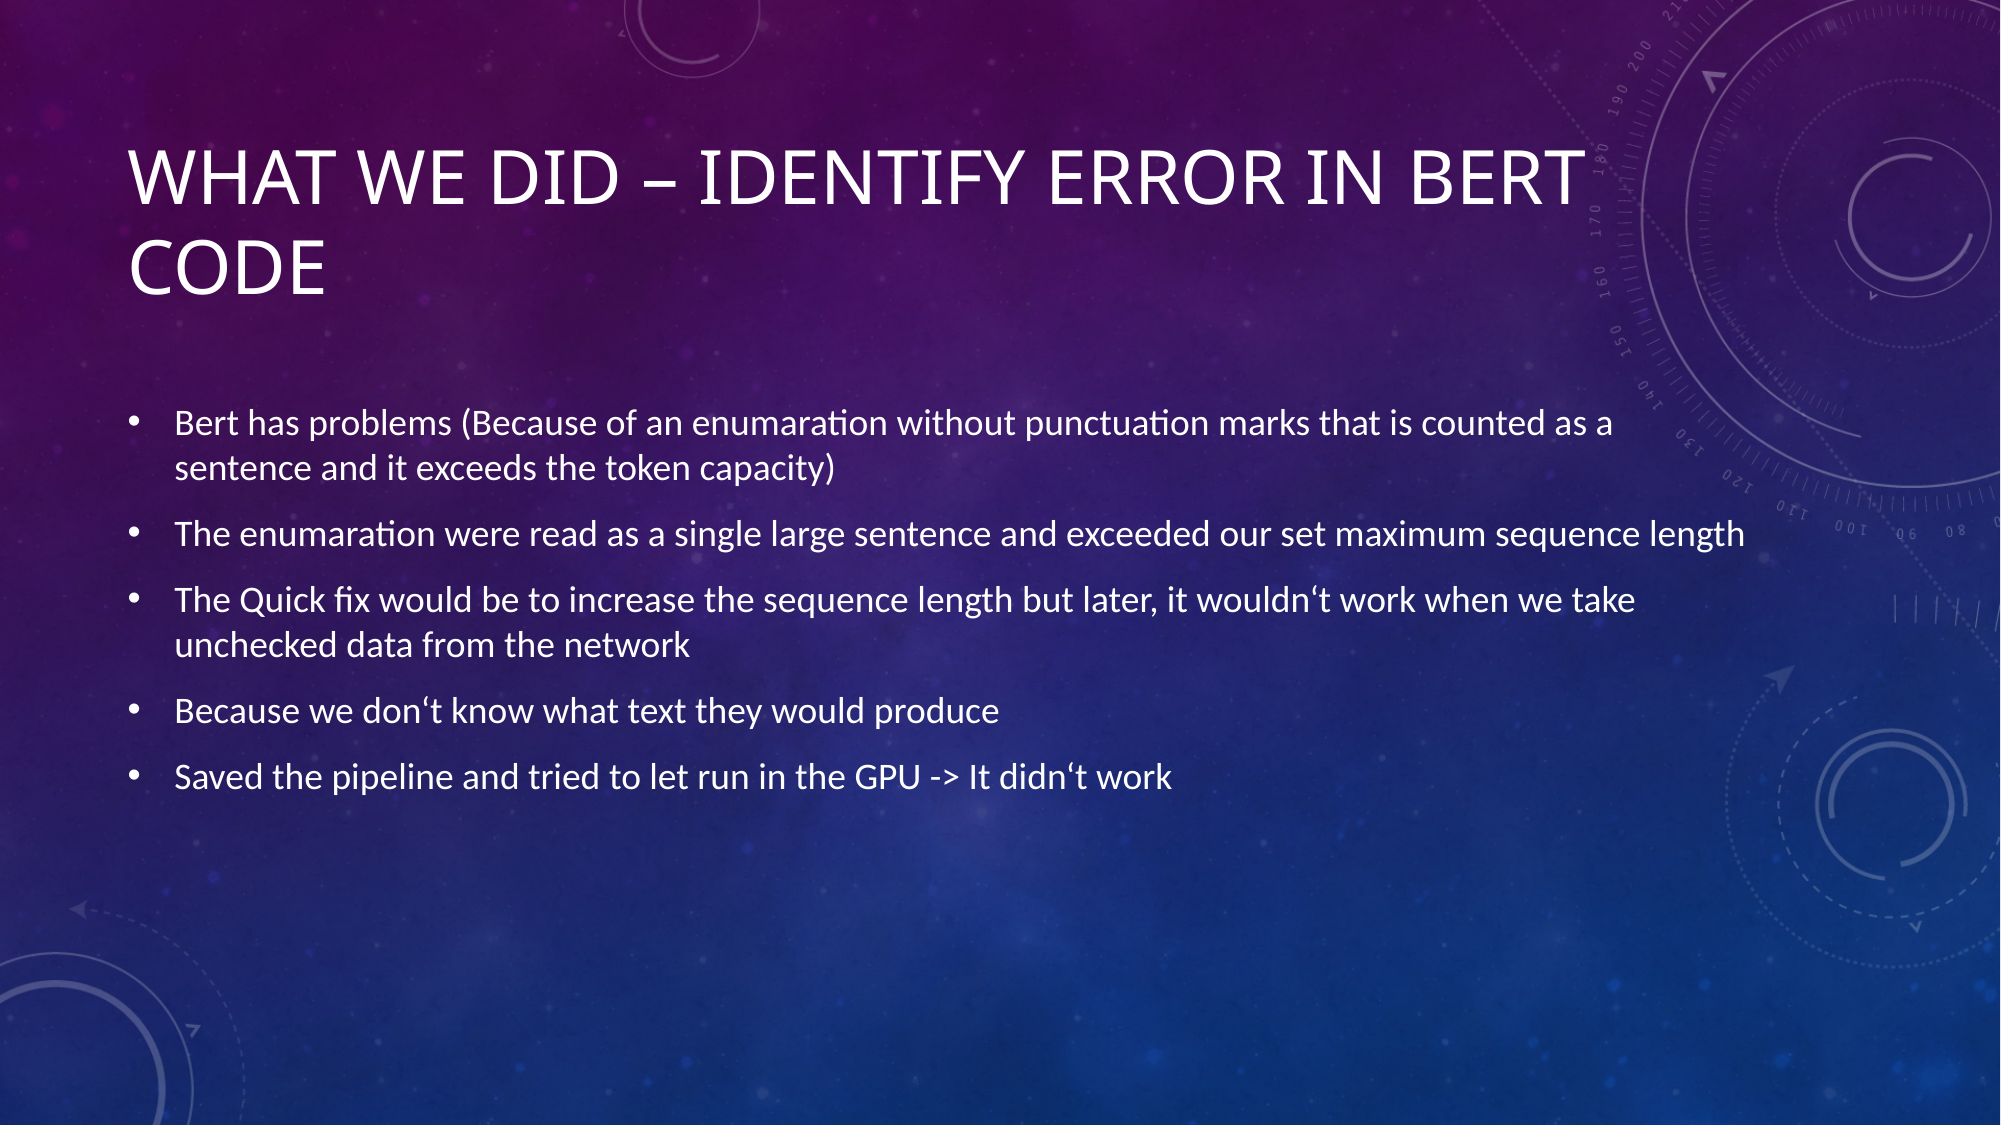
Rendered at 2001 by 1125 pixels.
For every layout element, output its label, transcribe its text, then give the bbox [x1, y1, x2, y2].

list Bert has problems (Because of an enumaration without punctuation marks that is counted as a sentence and it exceeds the token capacity) The enumaration were read as a single large sentence and exceeded our set maximum sequence length The Quick fix would be to increase the sequence length but later, it wouldn‘t work when we take unchecked data from the network Because we don‘t know what text they would produce Saved the pipeline and tried to let run in the GPU -> It didn‘t work [112, 298, 1775, 897]
title What we did – identify error in bert code [112, 99, 1775, 298]
picture [0, 0, 2001, 1125]
